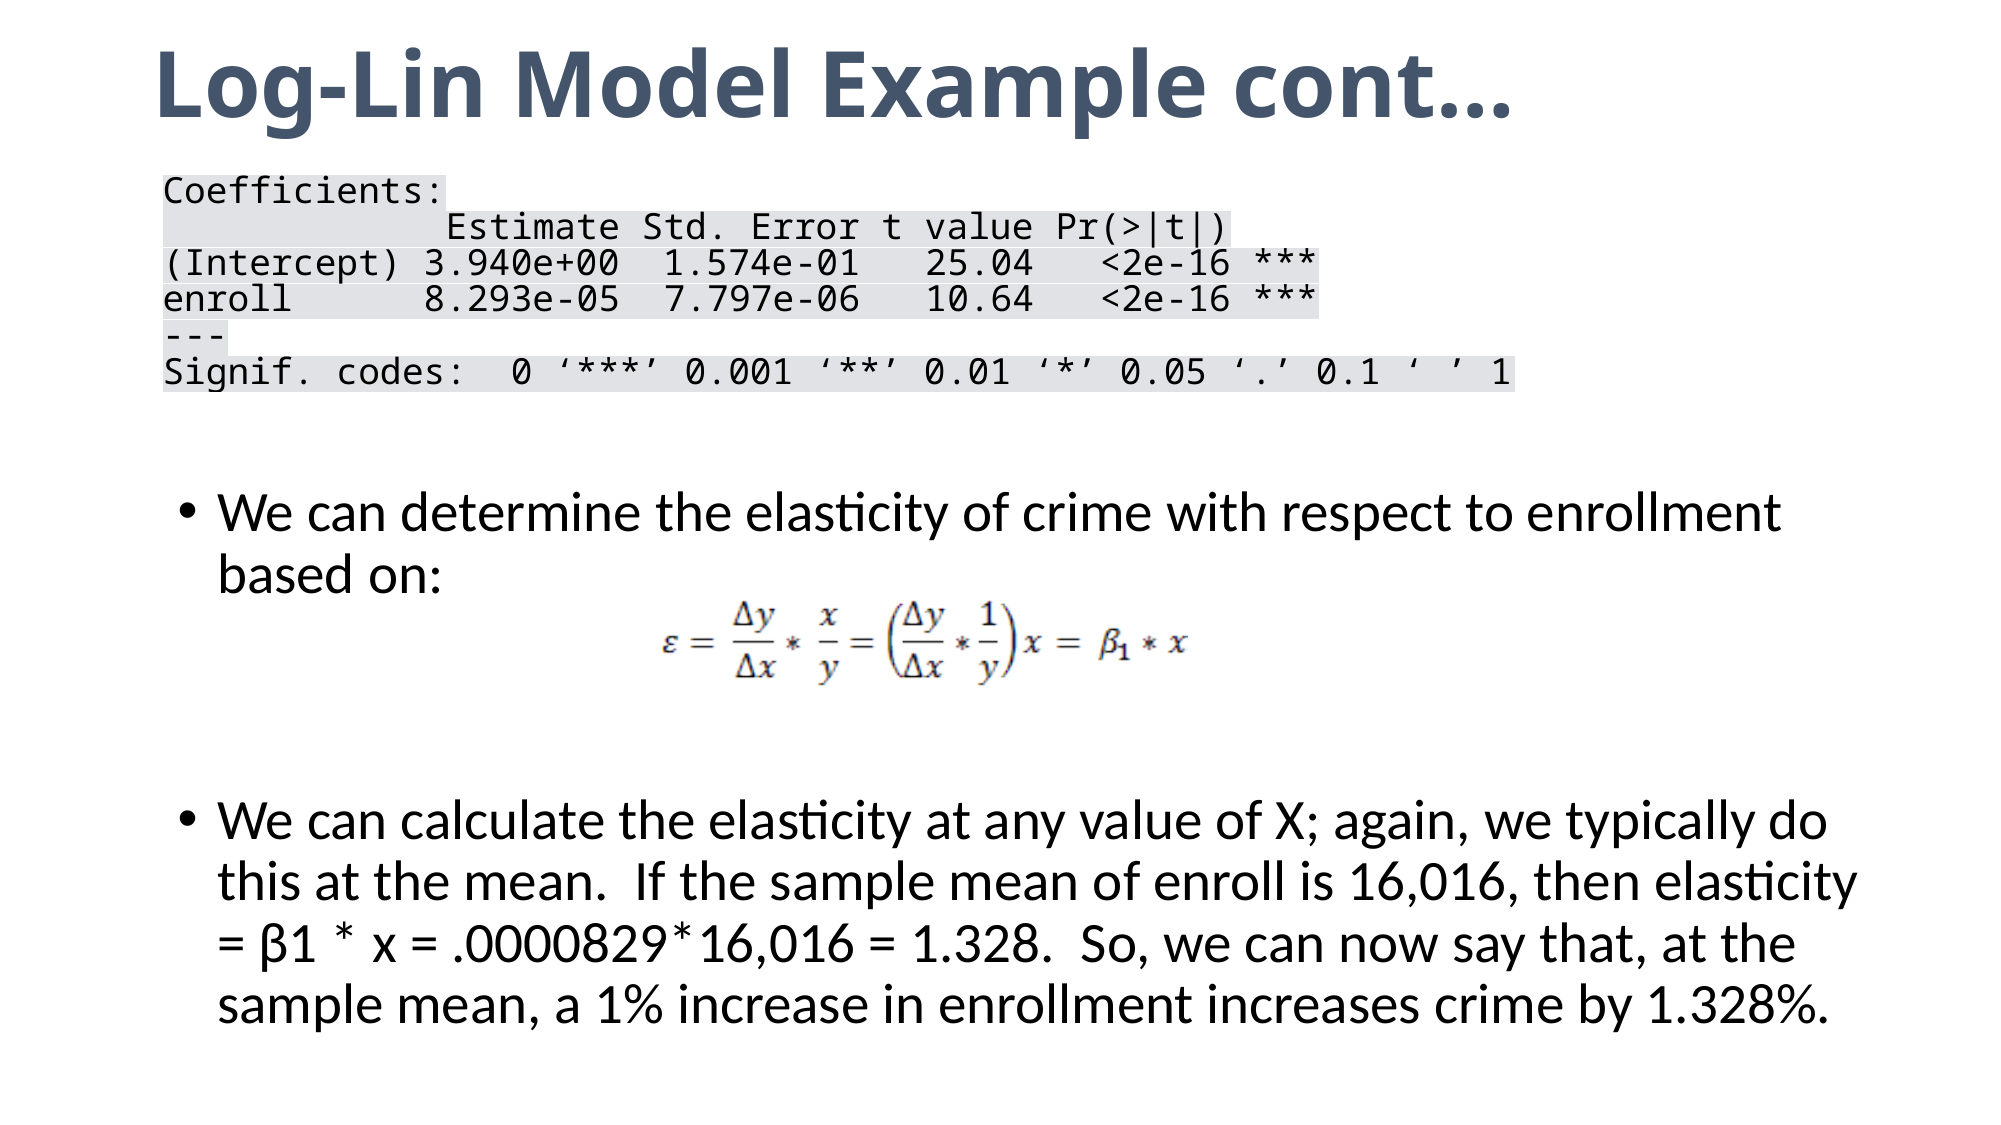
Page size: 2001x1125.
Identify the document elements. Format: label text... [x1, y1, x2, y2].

title Log-Lin Model Example cont… [137, 24, 1675, 150]
picture [662, 599, 1188, 696]
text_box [162, 174, 1860, 392]
list We can determine the elasticity of crime with respect to enrollment based on: We can calculate the elasticity at any value of X; again, we typically do this at the mean. If the sample mean of enroll is 16,016, then elasticity = β1 * x = .0000829*16,016 = 1.328. So, we can now say that, at the sample mean, a 1% increase in enrollment increases crime by 1.328%. [162, 474, 1900, 1050]
